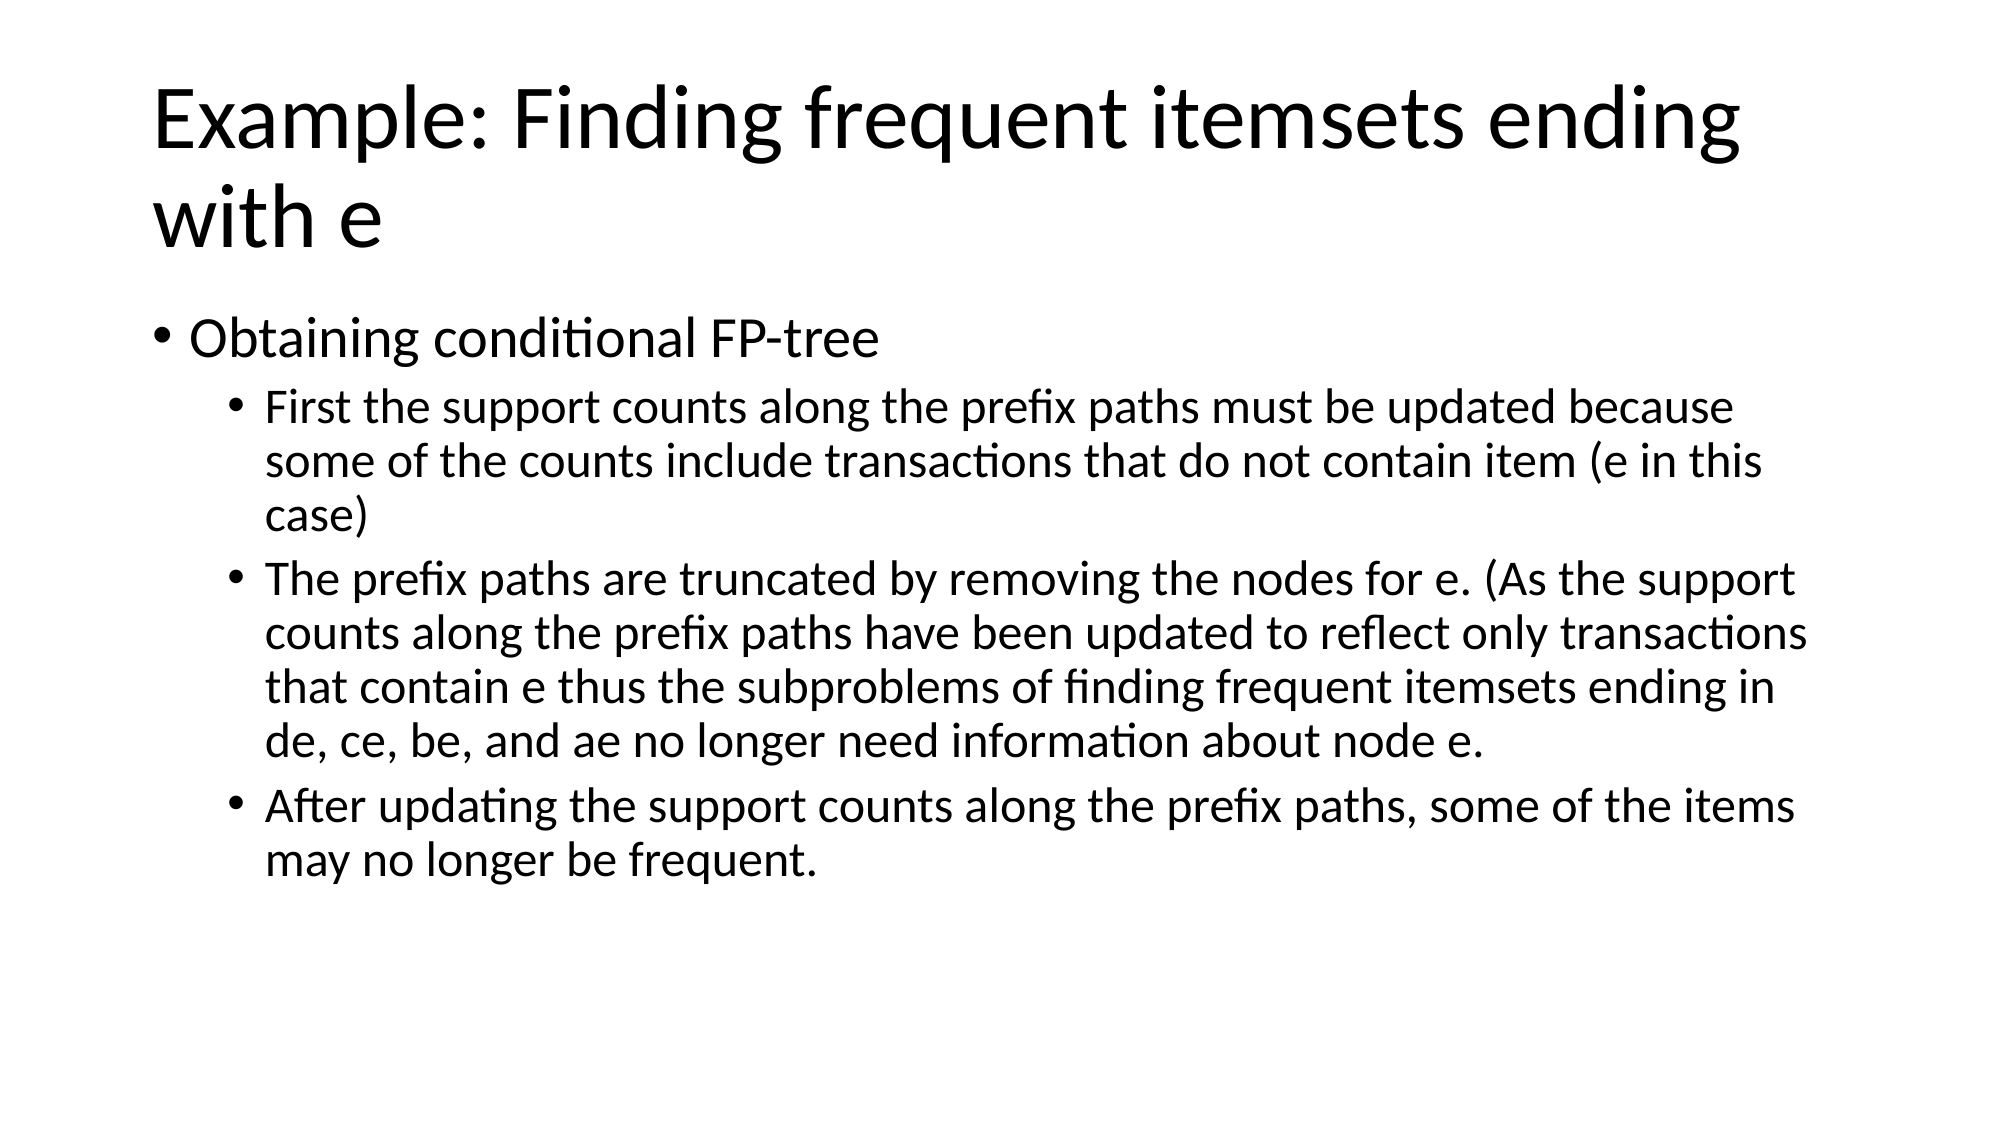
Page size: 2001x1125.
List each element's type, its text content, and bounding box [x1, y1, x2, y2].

title Example: Finding frequent itemsets ending with e [137, 59, 1863, 278]
list Obtaining conditional FP-tree First the support counts along the prefix paths must be updated because some of the counts include transactions that do not contain item (e in this case) The prefix paths are truncated by removing the nodes for e. (As the support counts along the prefix paths have been updated to reflect only transactions that contain e thus the subproblems of finding frequent itemsets ending in de, ce, be, and ae no longer need information about node e. After updating the support counts along the prefix paths, some of the items may no longer be frequent. [137, 299, 1863, 1014]
